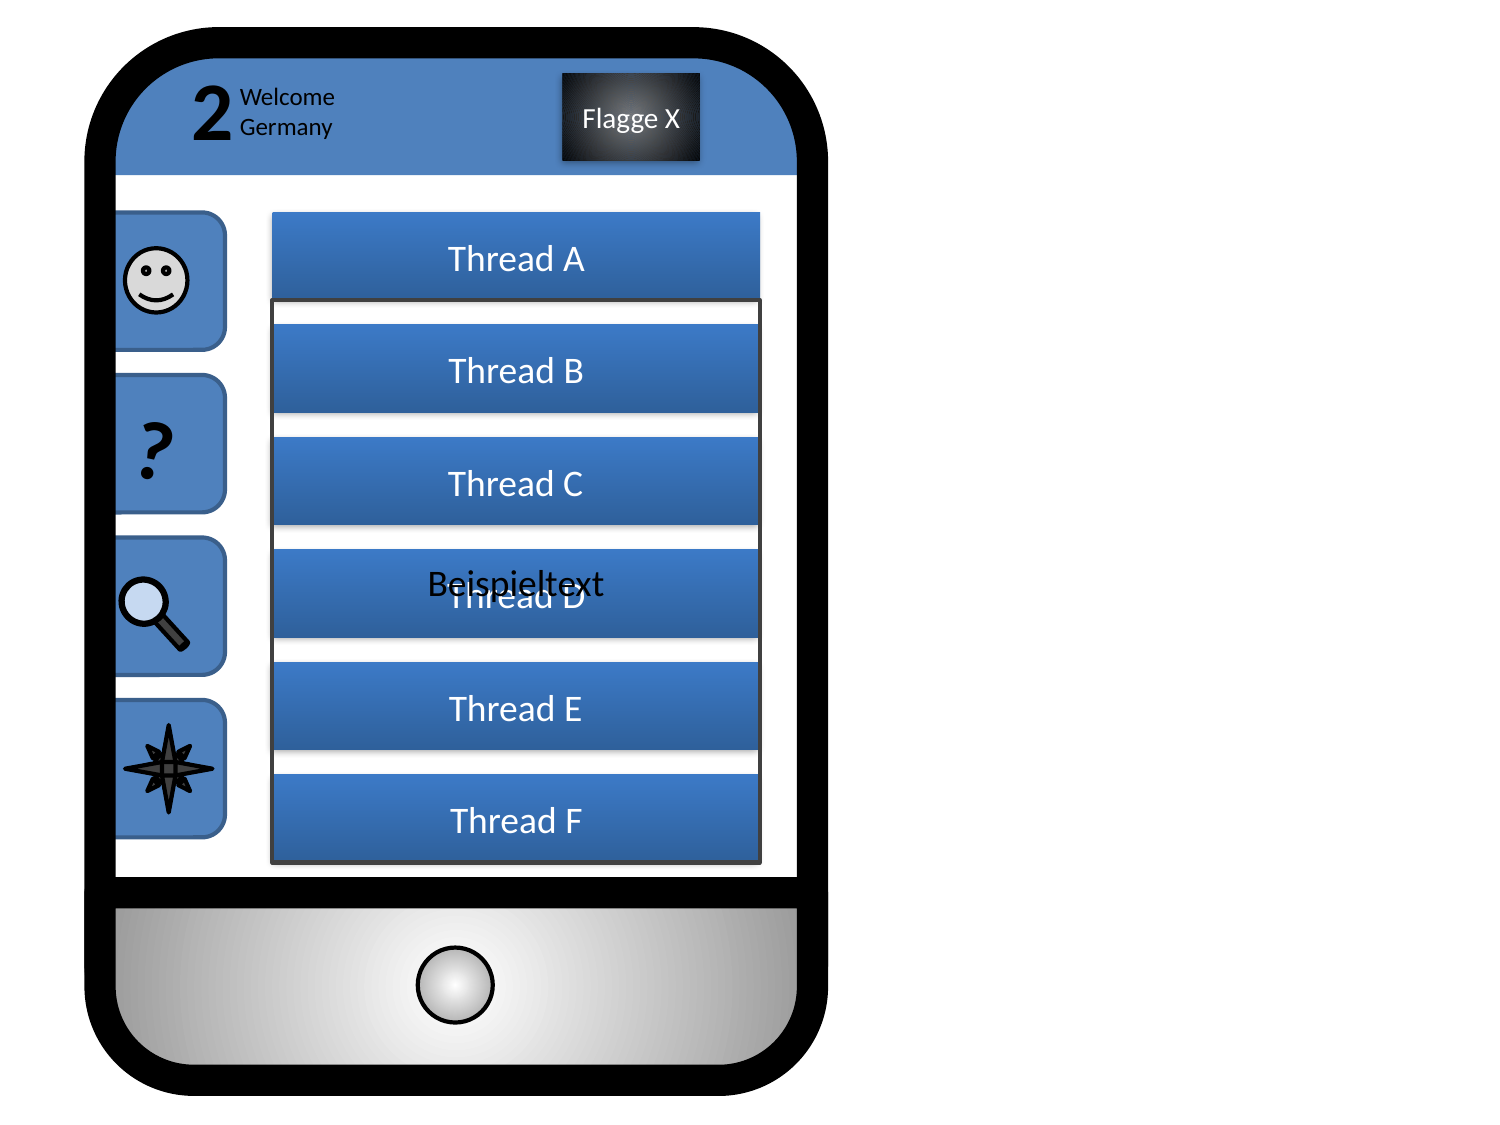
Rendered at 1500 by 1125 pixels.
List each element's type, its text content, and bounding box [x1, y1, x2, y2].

text_box Beispieltext [270, 298, 762, 865]
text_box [124, 724, 213, 813]
text_box [110, 47, 177, 106]
text_box [85, 535, 97, 678]
text_box [85, 372, 97, 515]
text_box [415, 945, 495, 1025]
text_box [97, 890, 815, 1083]
text_box [97, 40, 815, 892]
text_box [134, 574, 179, 659]
text_box [736, 47, 802, 105]
text_box [85, 697, 97, 840]
text_box [85, 210, 97, 352]
